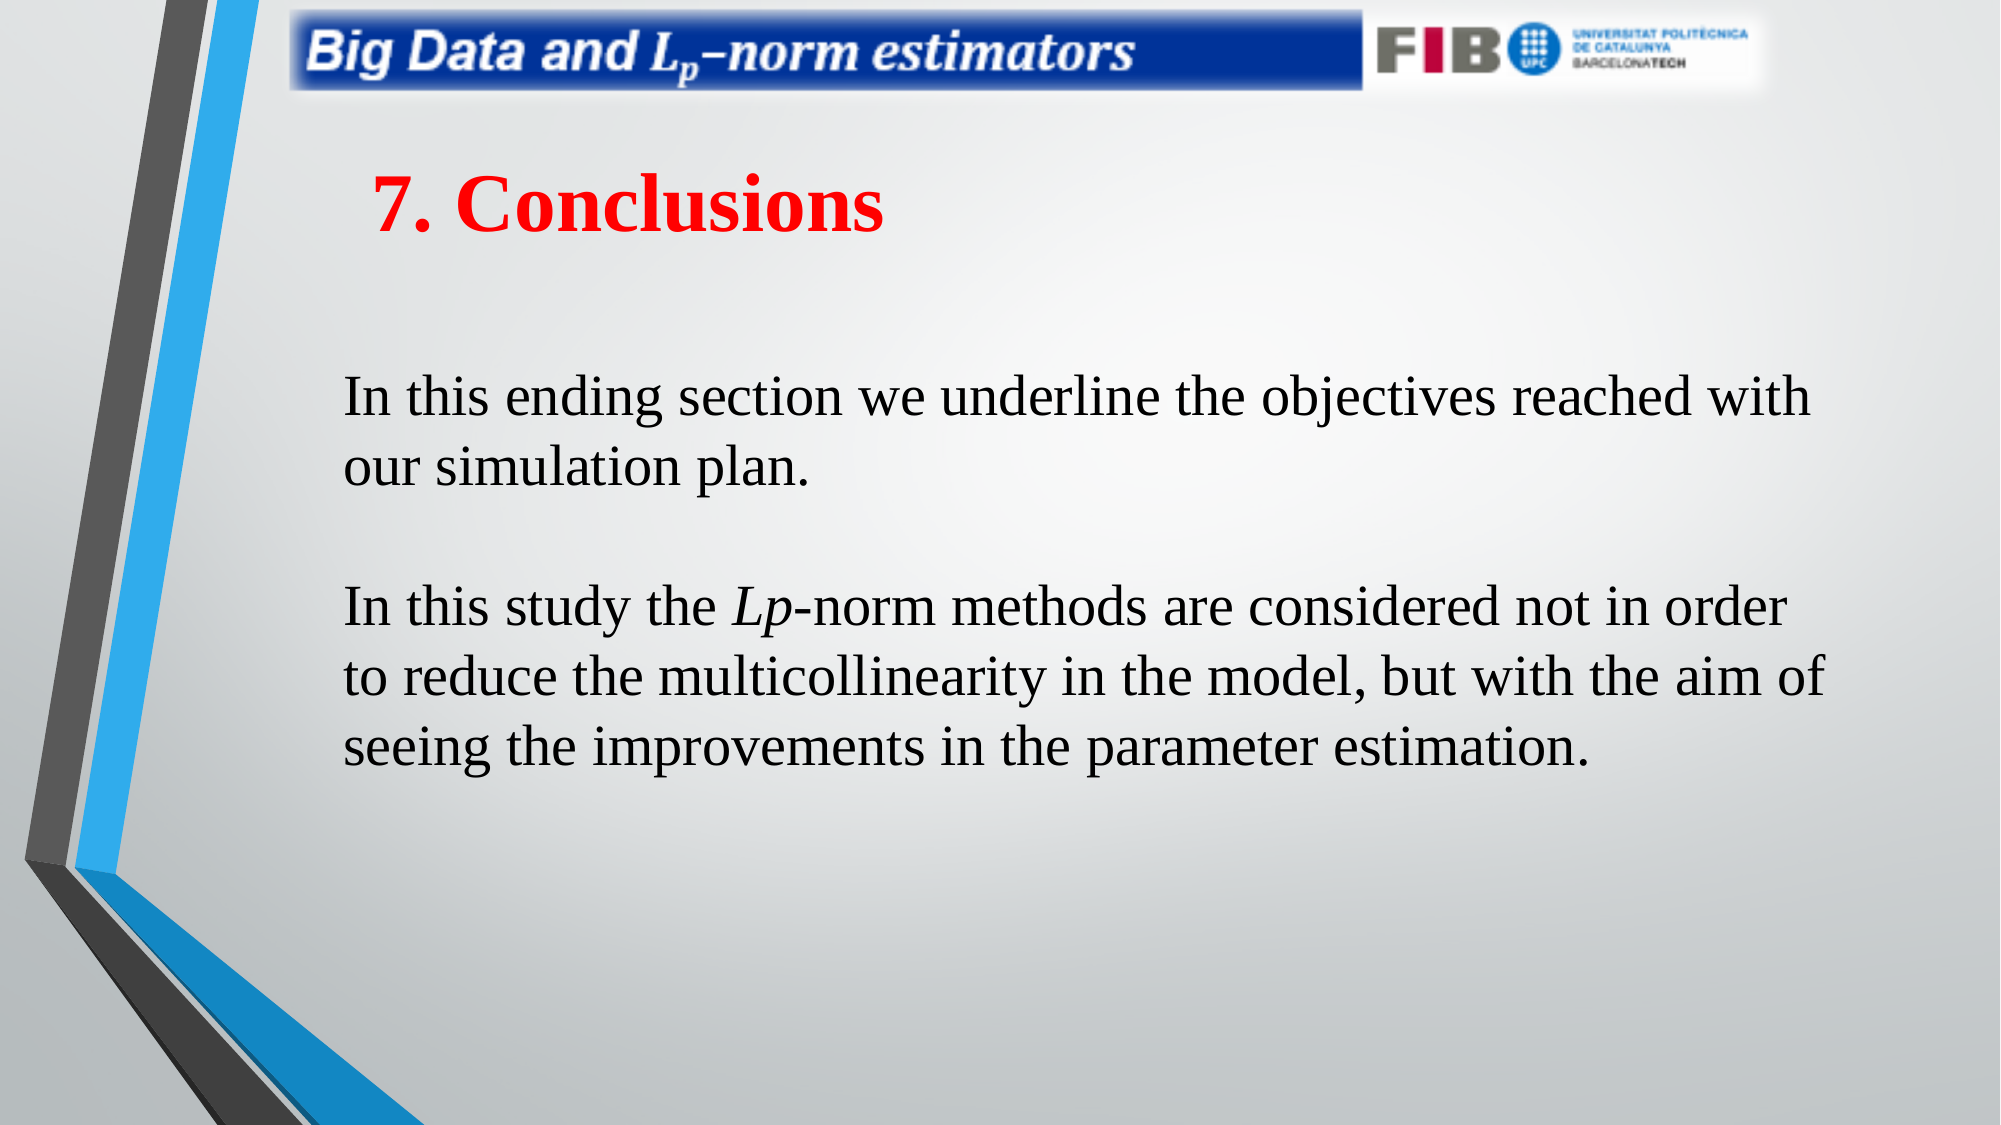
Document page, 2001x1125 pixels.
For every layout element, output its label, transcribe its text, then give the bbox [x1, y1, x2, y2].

text_box 7. Conclusions [356, 141, 1357, 349]
text_box In this ending section we underline the objectives reached with our simulation plan. In this study the Lp-norm methods are considered not in order to reduce the multicollinearity in the model, but with the aim of seeing the improvements in the parameter estimation. [328, 349, 1853, 925]
picture [279, 0, 1781, 108]
